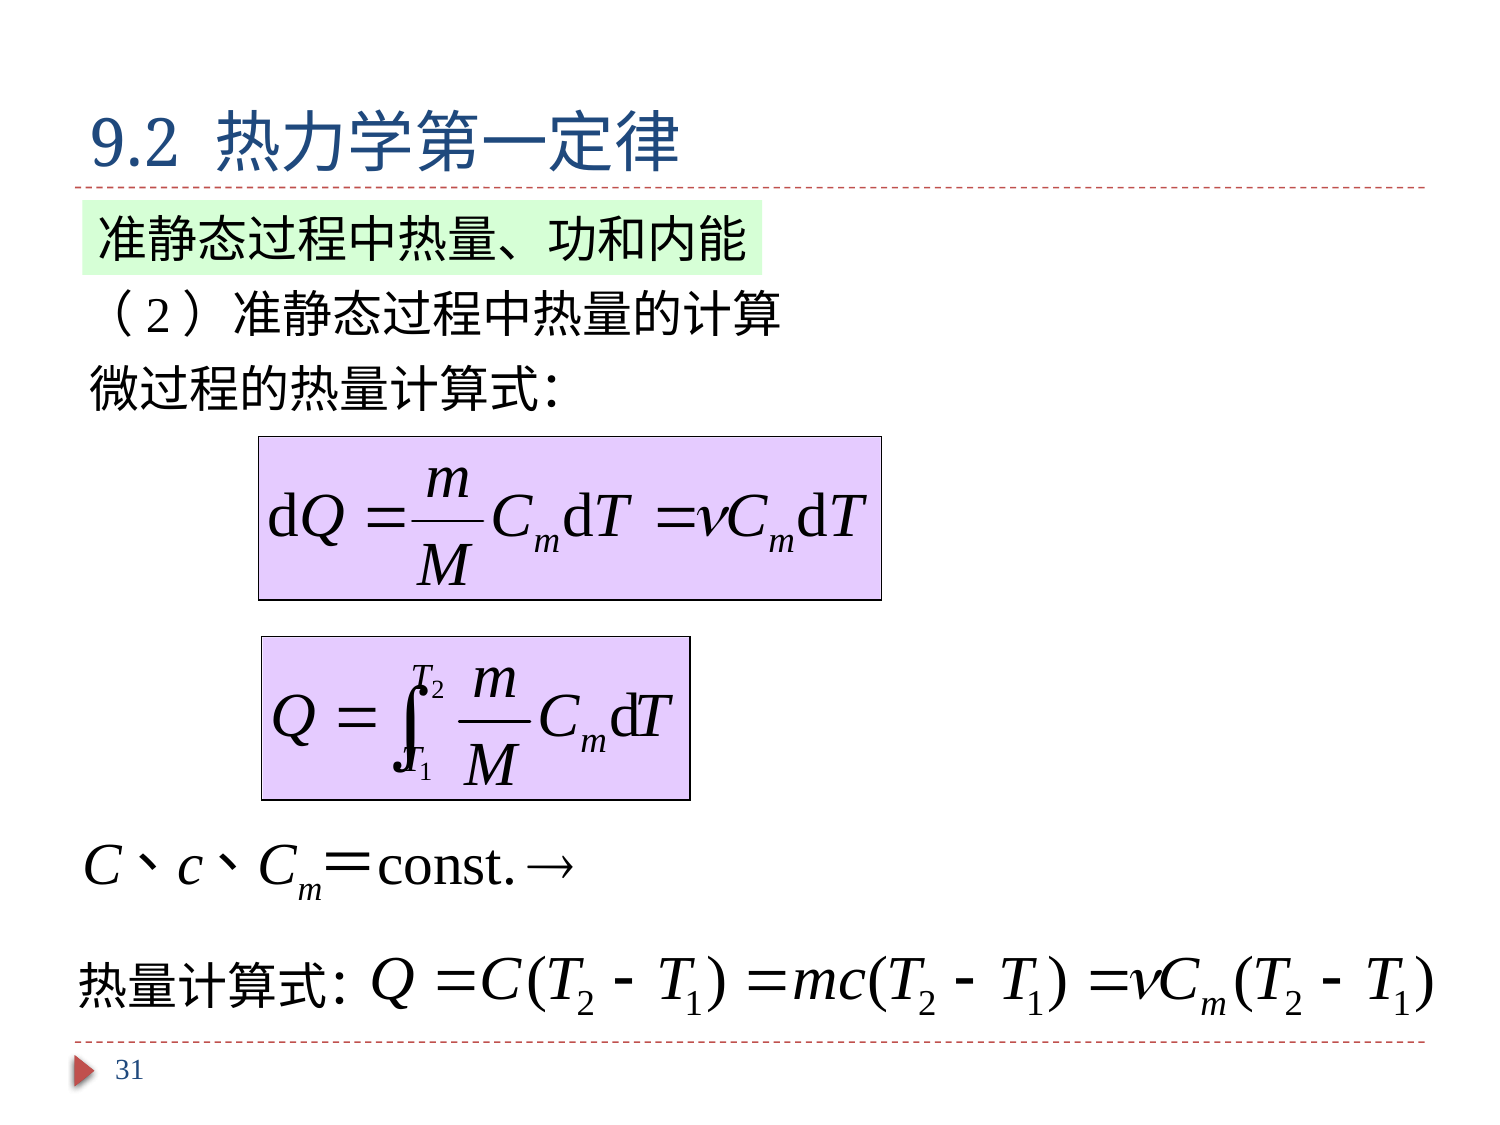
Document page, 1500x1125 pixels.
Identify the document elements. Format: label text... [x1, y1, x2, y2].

text_box 准静态过程中热量、功和内能 [82, 200, 763, 274]
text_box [258, 437, 881, 600]
text_box （2）准静态过程中热量的计算 [69, 274, 838, 350]
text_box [362, 937, 1446, 1032]
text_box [74, 824, 595, 915]
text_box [262, 637, 690, 800]
slide_number 31 [100, 1042, 426, 1103]
title 9.2 热力学第一定律 [75, 37, 1425, 188]
text_box 热量计算式： [62, 947, 356, 1022]
text_box 微过程的热量计算式： [75, 350, 701, 425]
